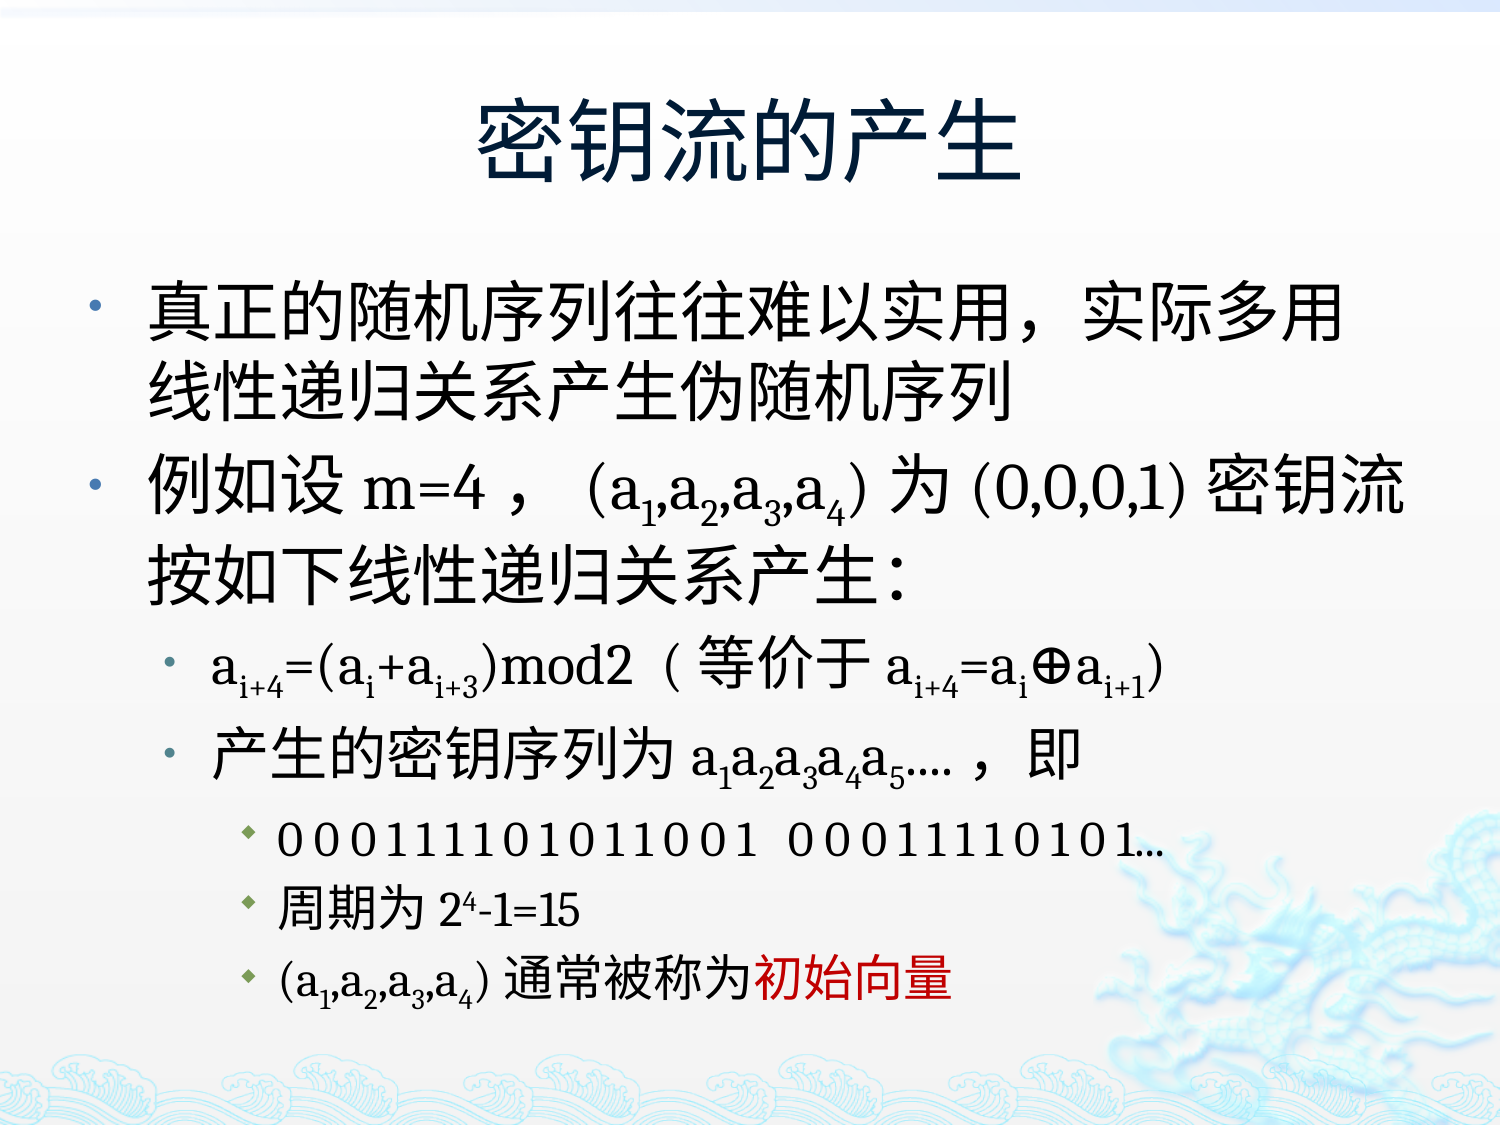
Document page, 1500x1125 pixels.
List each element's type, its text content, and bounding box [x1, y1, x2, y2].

title 密钥流的产生 [75, 45, 1425, 233]
list 真正的随机序列往往难以实用，实际多用线性递归关系产生伪随机序列 例如设m=4，(a1,a2,a3,a4)为(0,0,0,1)密钥流按如下线性递归关系产生： ai+4=(ai+ai+3)mod2 (等价于ai+4=ai⊕ai+1) 产生的密钥序列为a1a2a3a4a5....，即 0 0 0 1 1 1 1 0 1 0 1 1 0 0 1 0 0 0 1 1 1 1 0 1 0 1... 周期为24-1=15 (a1,a2,a3,a4)通常被称为初始向量 [75, 262, 1425, 1005]
